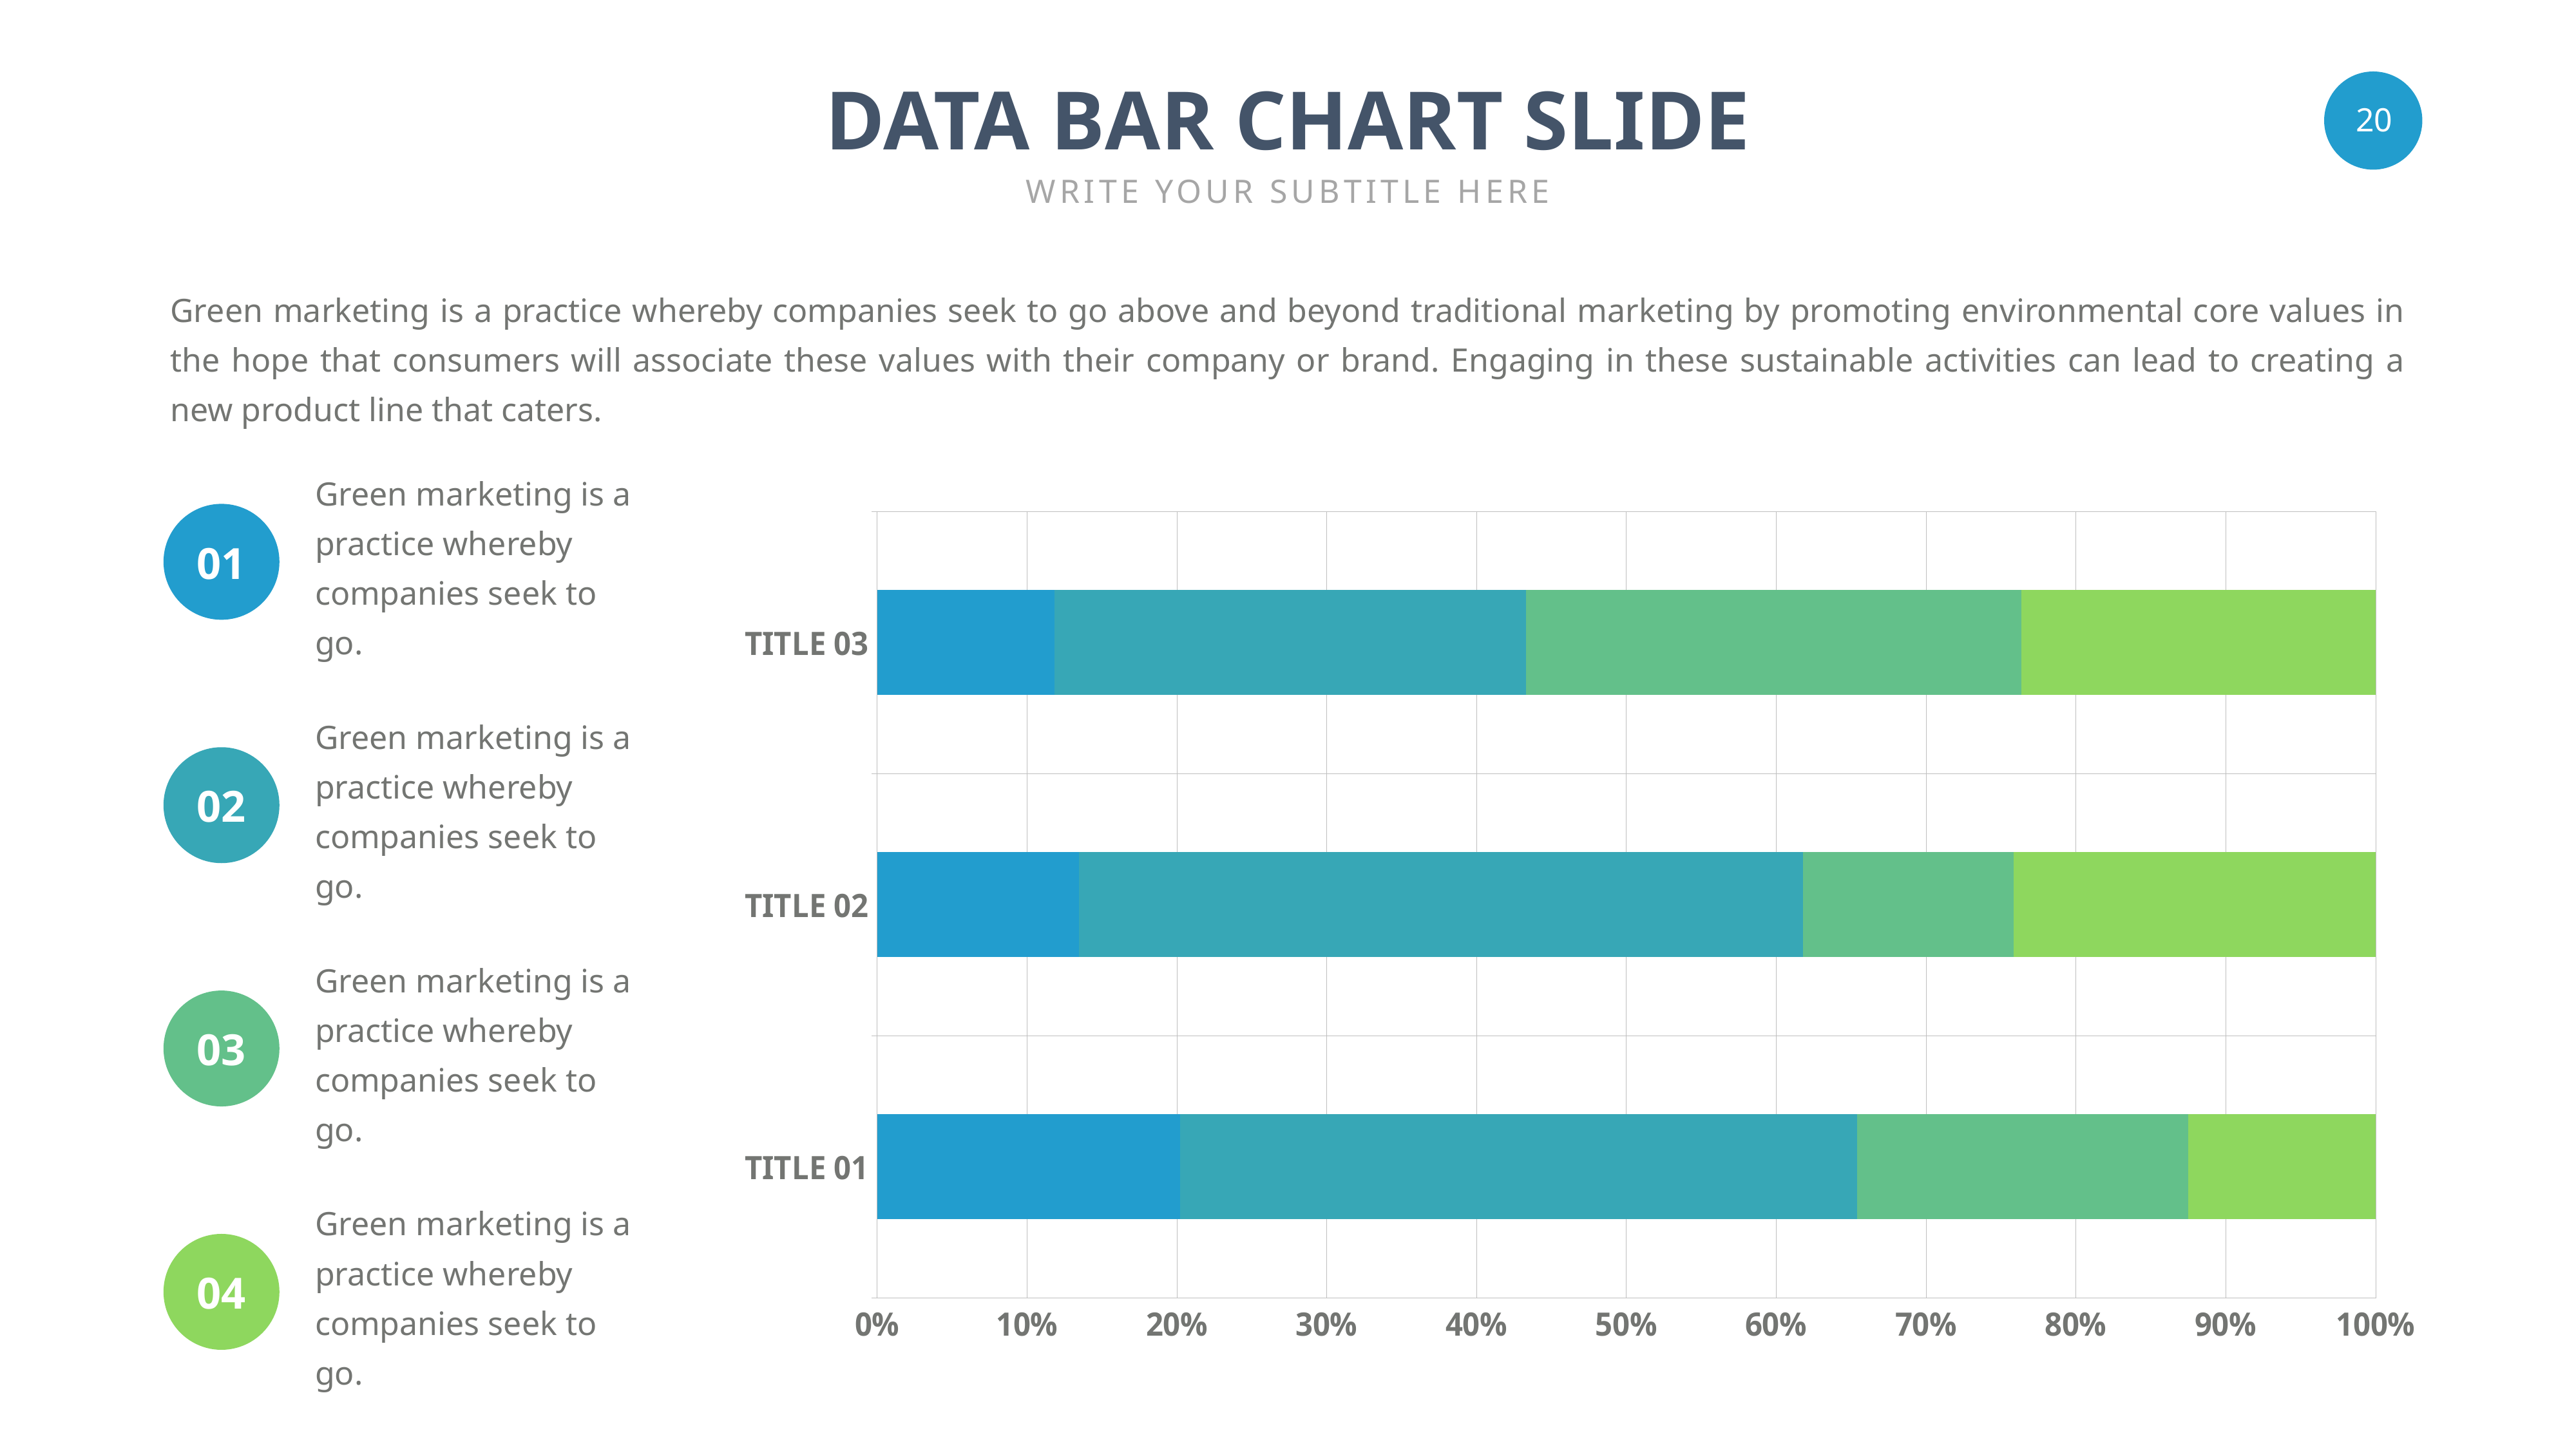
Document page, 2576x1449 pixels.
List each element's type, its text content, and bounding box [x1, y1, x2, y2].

text_box [162, 746, 280, 864]
text_box Green marketing is a practice whereby companies seek to go. [305, 1188, 645, 1396]
text_box Green marketing is a practice whereby companies seek to go. [305, 944, 645, 1153]
text_box 01 [187, 531, 256, 592]
text_box 02 [187, 774, 256, 836]
text_box Green marketing is a practice whereby companies seek to go. [305, 457, 645, 666]
text_box Green marketing is a practice whereby companies seek to go. [305, 701, 645, 909]
text_box [162, 503, 280, 621]
text_box [162, 990, 280, 1108]
text_box WRITE YOUR SUBTITLE HERE [1016, 166, 1560, 215]
text_box 03 [187, 1018, 256, 1079]
chart [744, 481, 2416, 1368]
text_box DATA BAR CHART SLIDE [816, 64, 1760, 171]
text_box 04 [187, 1261, 256, 1323]
text_box Green marketing is a practice whereby companies seek to go above and beyond traditional marketing by promoting environmental core values in the hope that consumers will associate these values with their company or brand. Engaging in these sustainable activities can lead to creating a new product line that caters. [160, 274, 2416, 433]
text_box [162, 1233, 280, 1351]
